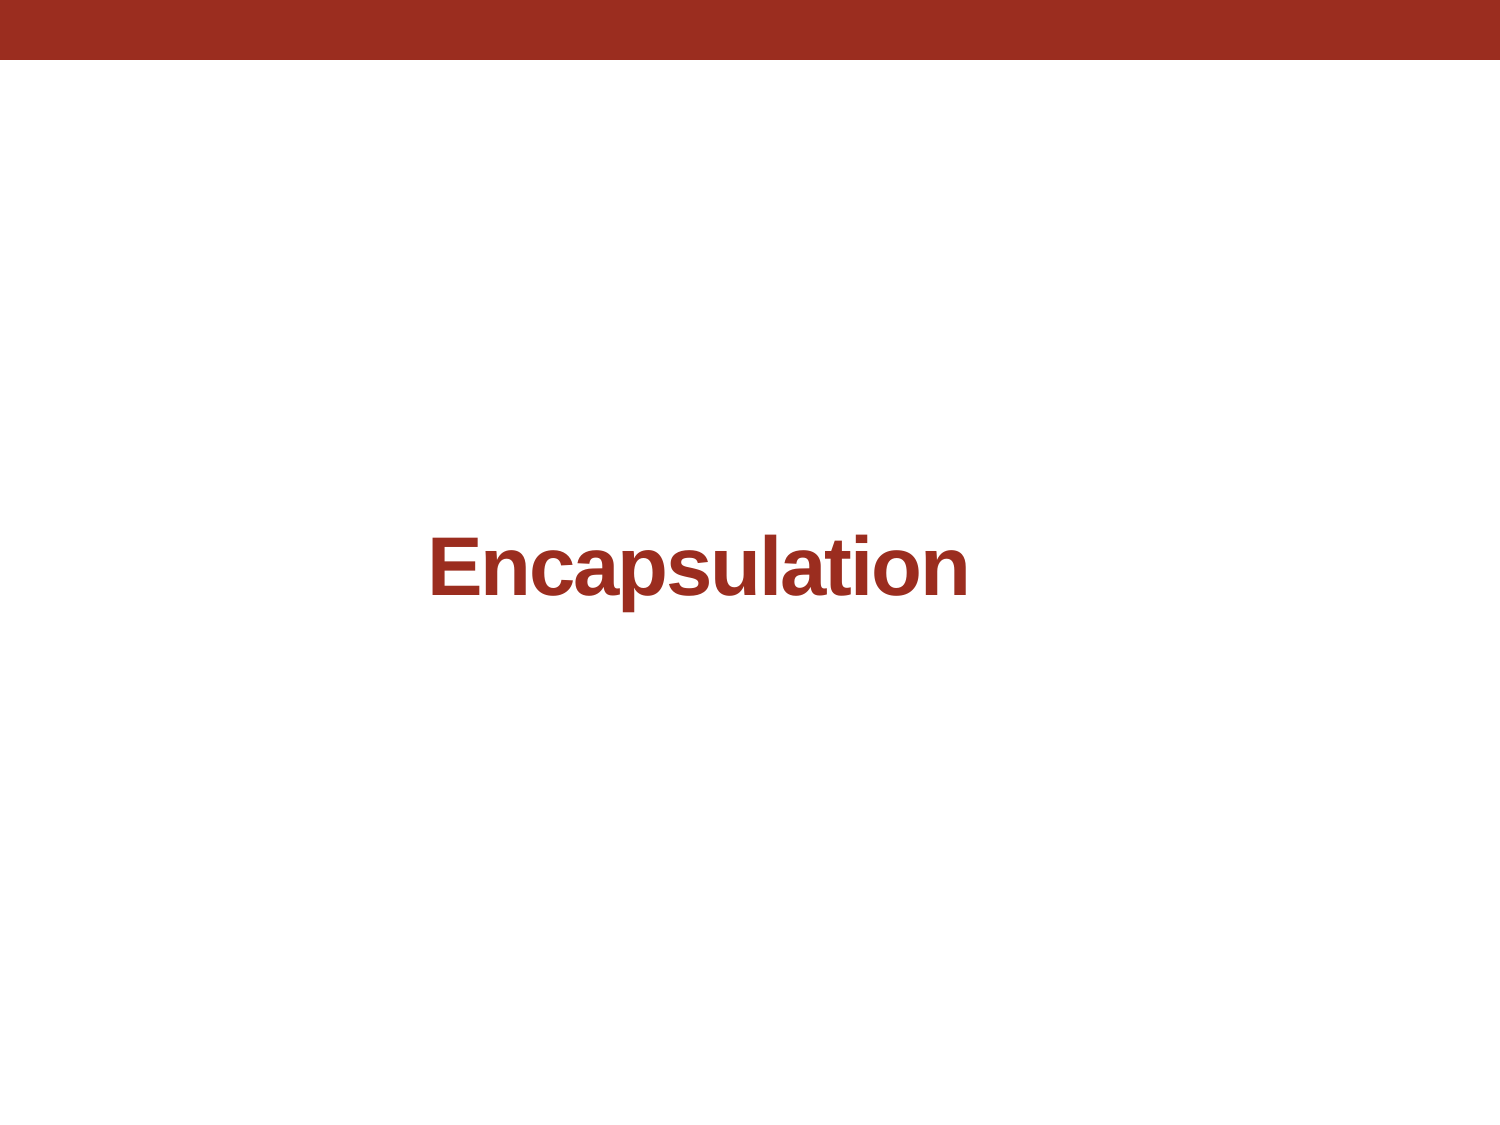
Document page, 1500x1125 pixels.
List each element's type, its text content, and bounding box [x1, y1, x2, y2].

title Encapsulation [412, 481, 1500, 644]
